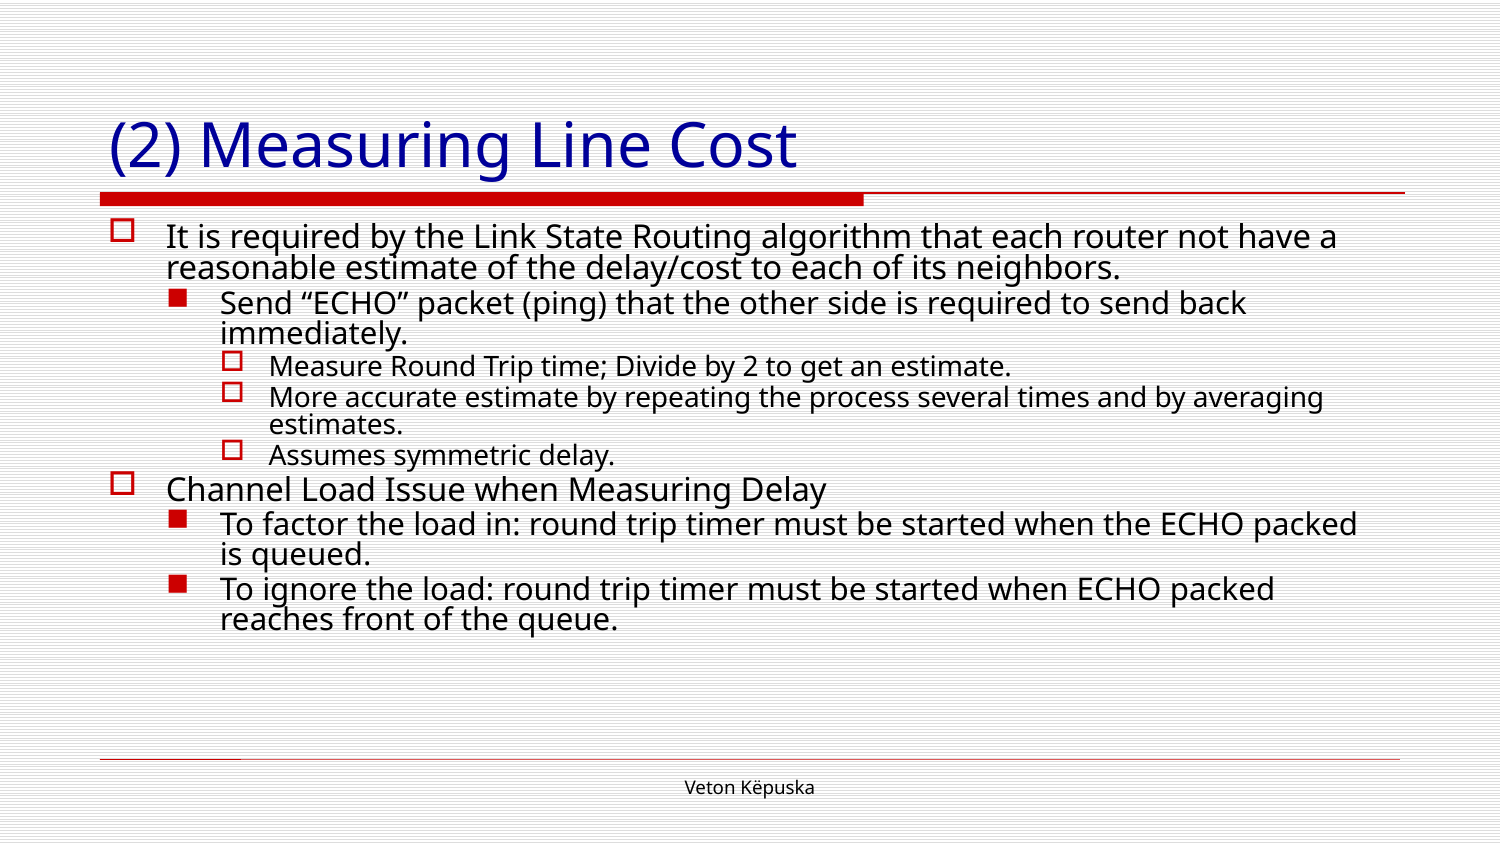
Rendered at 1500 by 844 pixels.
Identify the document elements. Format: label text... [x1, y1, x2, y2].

title (2) Measuring Line Cost [94, 37, 1407, 188]
footer Veton Këpuska [512, 768, 988, 828]
list It is required by the Link State Routing algorithm that each router not have a reasonable estimate of the delay/cost to each of its neighbors. Send “ECHO” packet (ping) that the other side is required to send back immediately. Measure Round Trip time; Divide by 2 to get an estimate. More accurate estimate by repeating the process several times and by averaging estimates. Assumes symmetric delay. Channel Load Issue when Measuring Delay To factor the load in: round trip timer must be started when the ECHO packed is queued. To ignore the load: round trip timer must be started when ECHO packed reaches front of the queue. [92, 215, 1406, 741]
slide_number [1074, 768, 1400, 828]
slide_number [99, 768, 425, 828]
